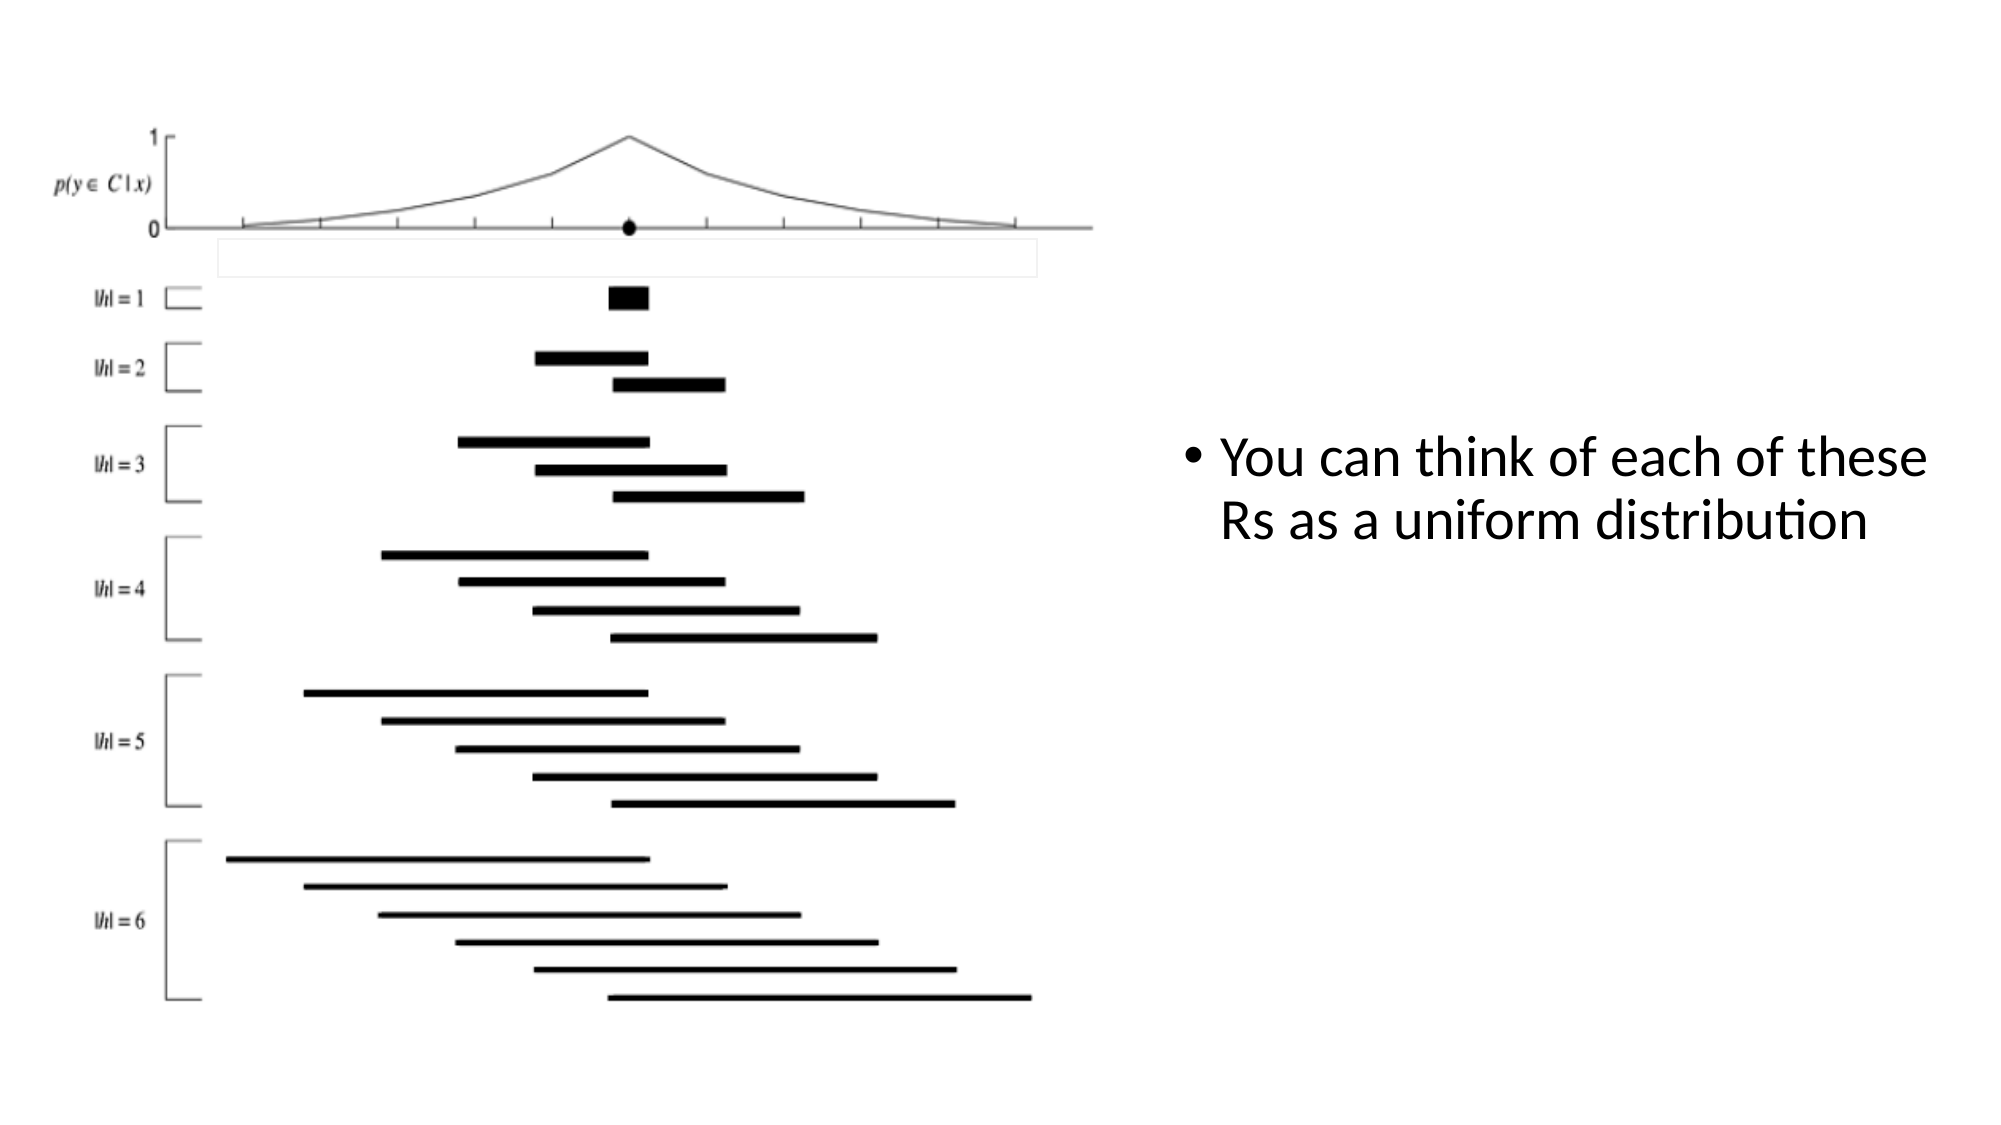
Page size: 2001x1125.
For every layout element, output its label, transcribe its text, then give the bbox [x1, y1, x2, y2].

list You can think of each of these Rs as a uniform distribution [1168, 418, 1950, 970]
picture [31, 70, 1106, 1037]
